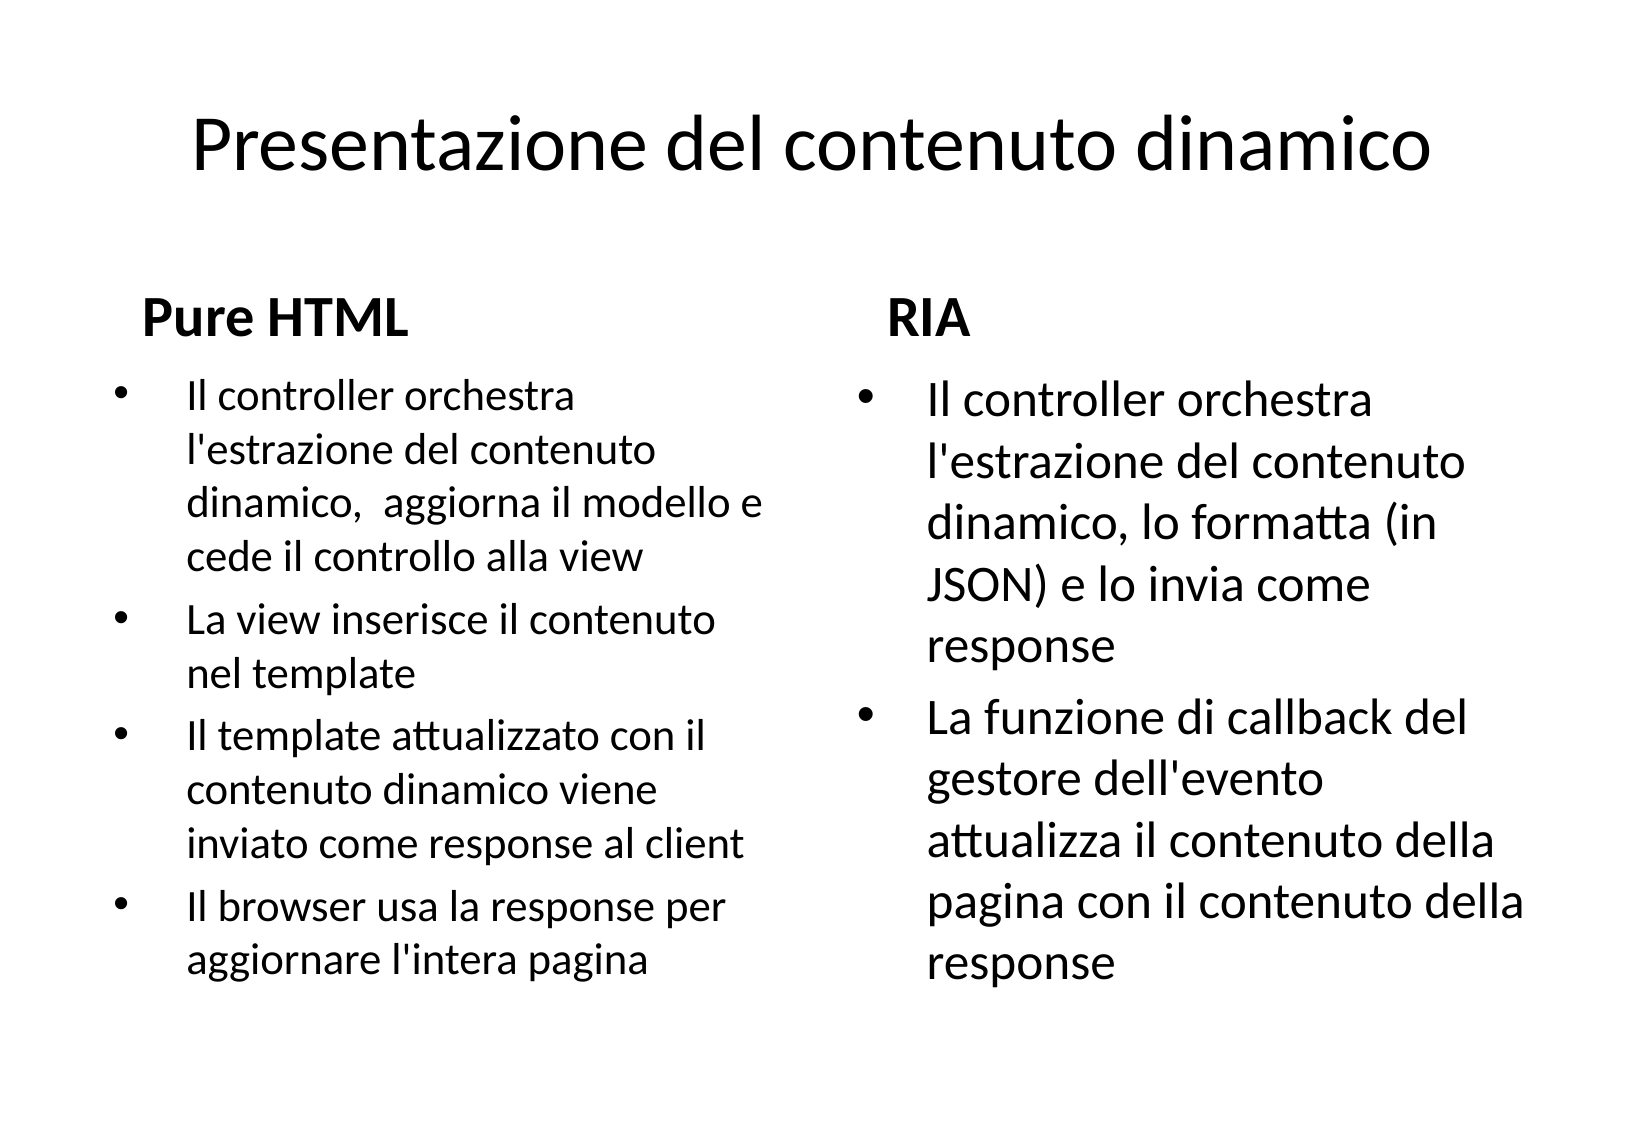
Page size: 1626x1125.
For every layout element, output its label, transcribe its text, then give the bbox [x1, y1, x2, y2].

title Presentazione del contenuto dinamico [81, 45, 1544, 233]
list Il controller orchestra l'estrazione del contenuto dinamico, lo formatta (in JSON) e lo invia come response La funzione di callback del gestore dell'evento attualizza il contenuto della pagina con il contenuto della response [825, 356, 1544, 1005]
list Pure HTML [81, 251, 800, 356]
list Il controller orchestra l'estrazione del contenuto dinamico, aggiorna il modello e cede il controllo alla view La view inserisce il contenuto nel template Il template attualizzato con il contenuto dinamico viene inviato come response al client Il browser usa la response per aggiornare l'intera pagina [81, 356, 800, 1005]
list RIA [825, 251, 1544, 356]
